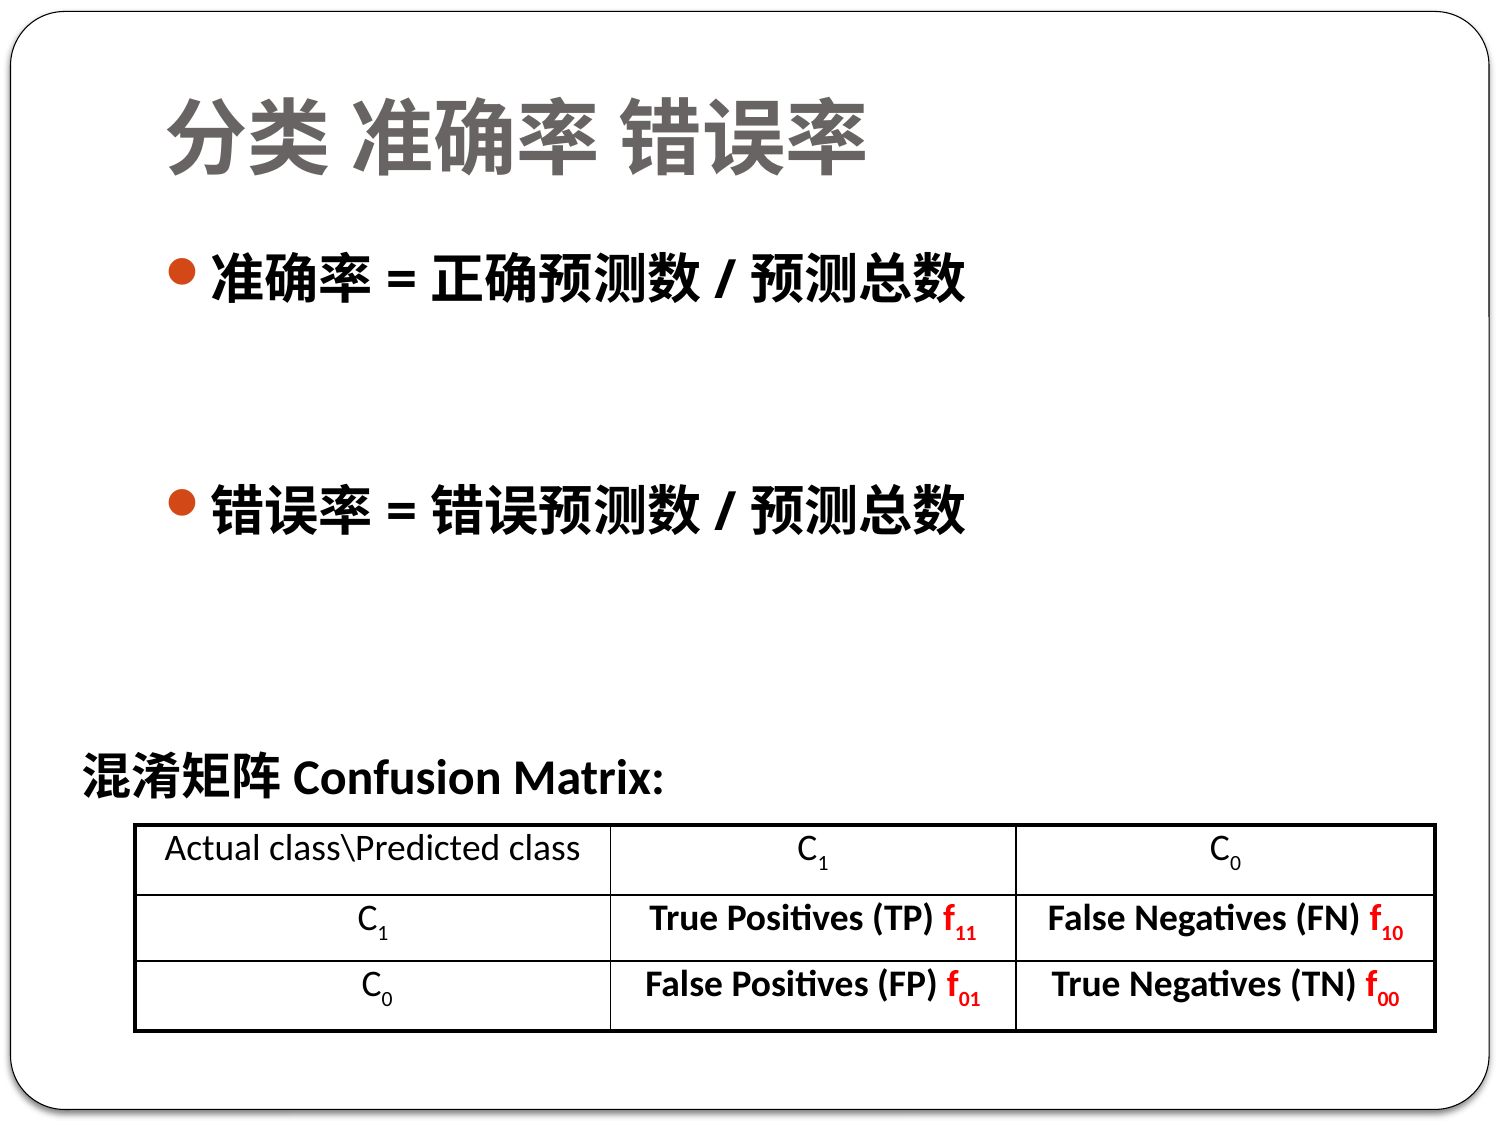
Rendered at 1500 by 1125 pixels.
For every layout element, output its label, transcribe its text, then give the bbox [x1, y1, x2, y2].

table_cell C1 [137, 896, 610, 960]
table_header C0 [1017, 827, 1433, 894]
table_cell C0 [137, 962, 610, 1029]
table_cell False Negatives (FN) f10 [1017, 896, 1433, 960]
table_header C1 [611, 827, 1015, 894]
table_cell True Positives (TP) f11 [611, 896, 1015, 960]
table_header Actual class\Predicted class [137, 827, 610, 894]
text_box 混淆矩阵Confusion Matrix: [66, 737, 742, 813]
table_cell True Negatives (TN) f00 [1017, 962, 1433, 1029]
title 分类 准确率 错误率 [150, 45, 1425, 233]
table_cell False Positives (FP) f01 [611, 962, 1015, 1029]
